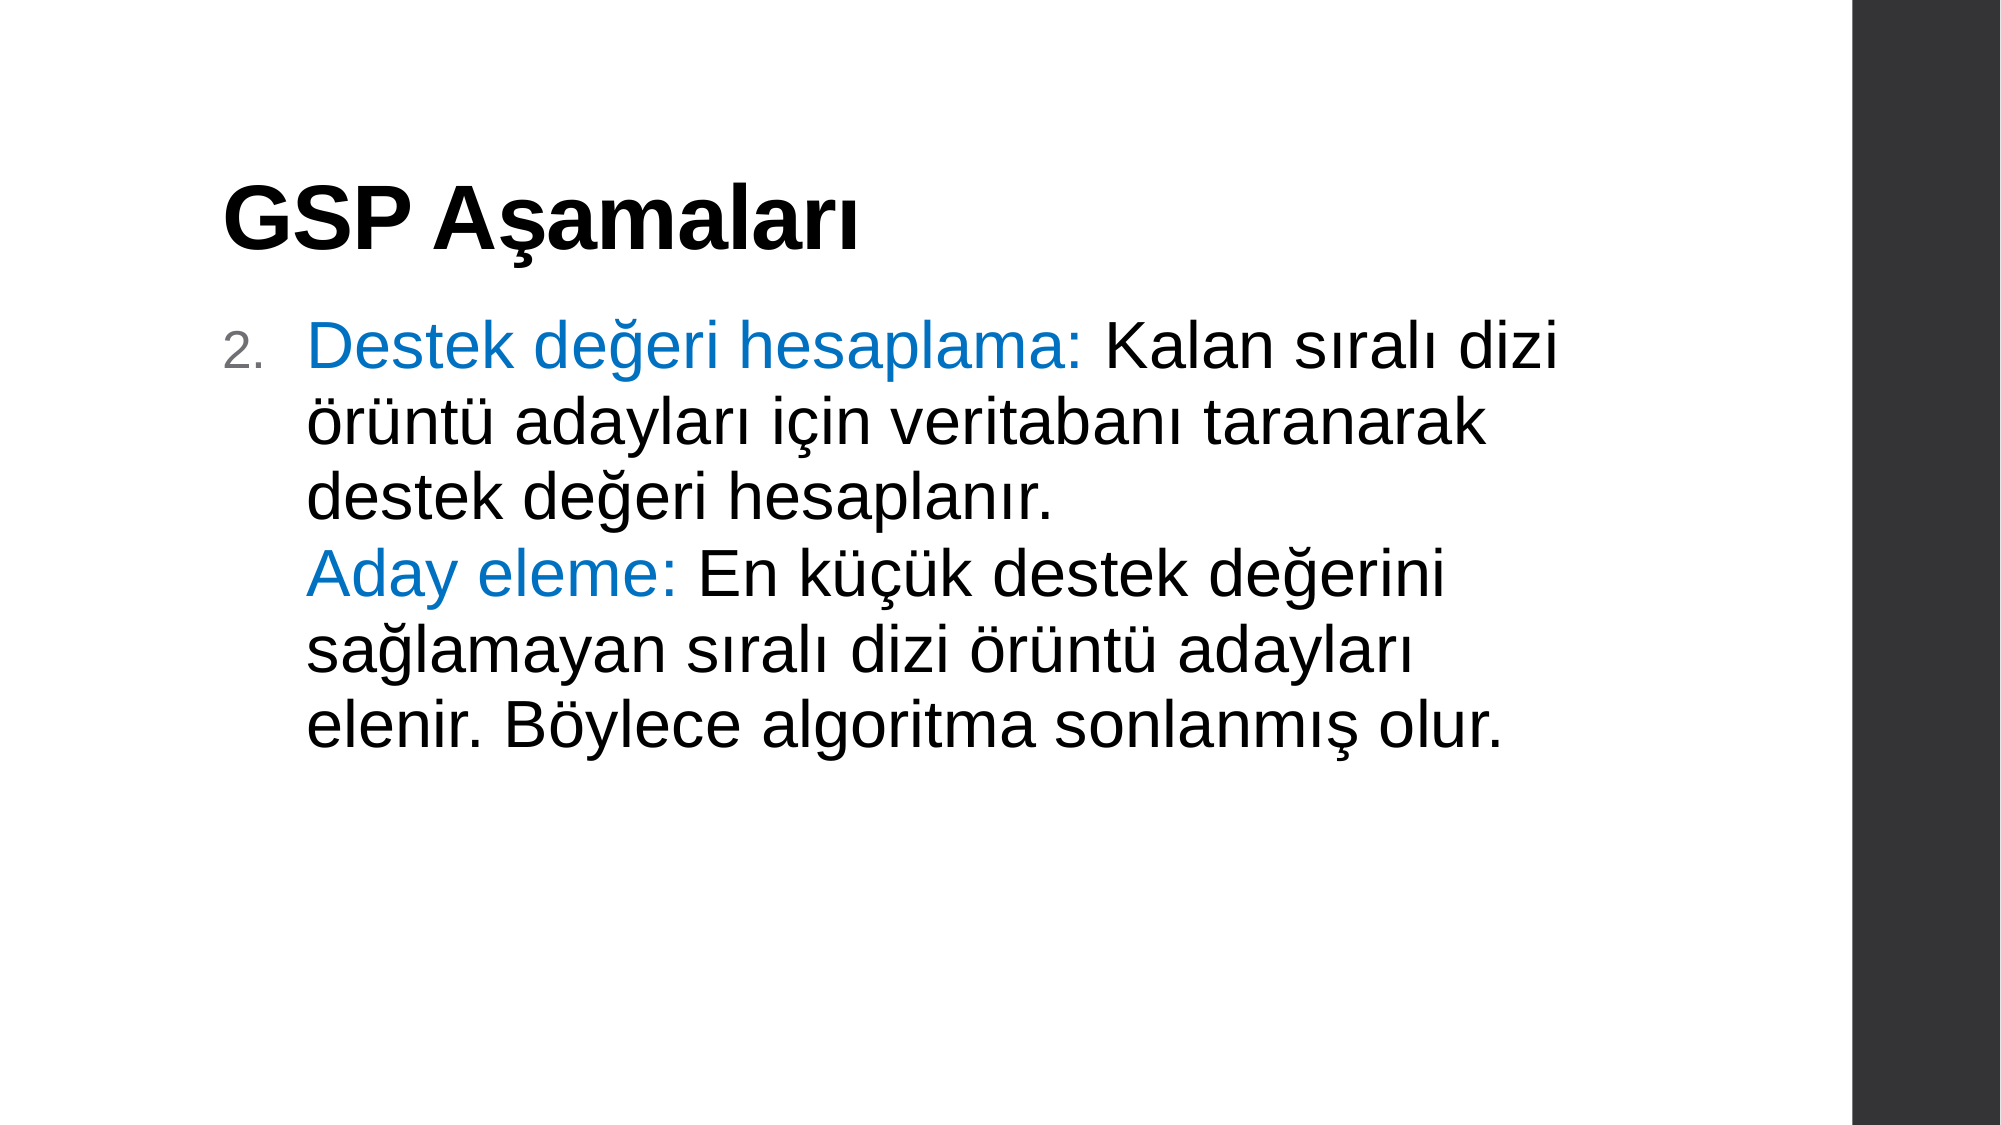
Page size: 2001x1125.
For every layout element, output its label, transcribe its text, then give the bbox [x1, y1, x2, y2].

title GSP Aşamaları [206, 60, 1797, 278]
list Destek değeri hesaplama: Kalan sıralı dizi örüntü adayları için veritabanı taranarak destek değeri hesaplanır. Aday eleme: En küçük destek değerini sağlamayan sıralı dizi örüntü adayları elenir. Böylece algoritma sonlanmış olur. [206, 299, 1617, 1014]
